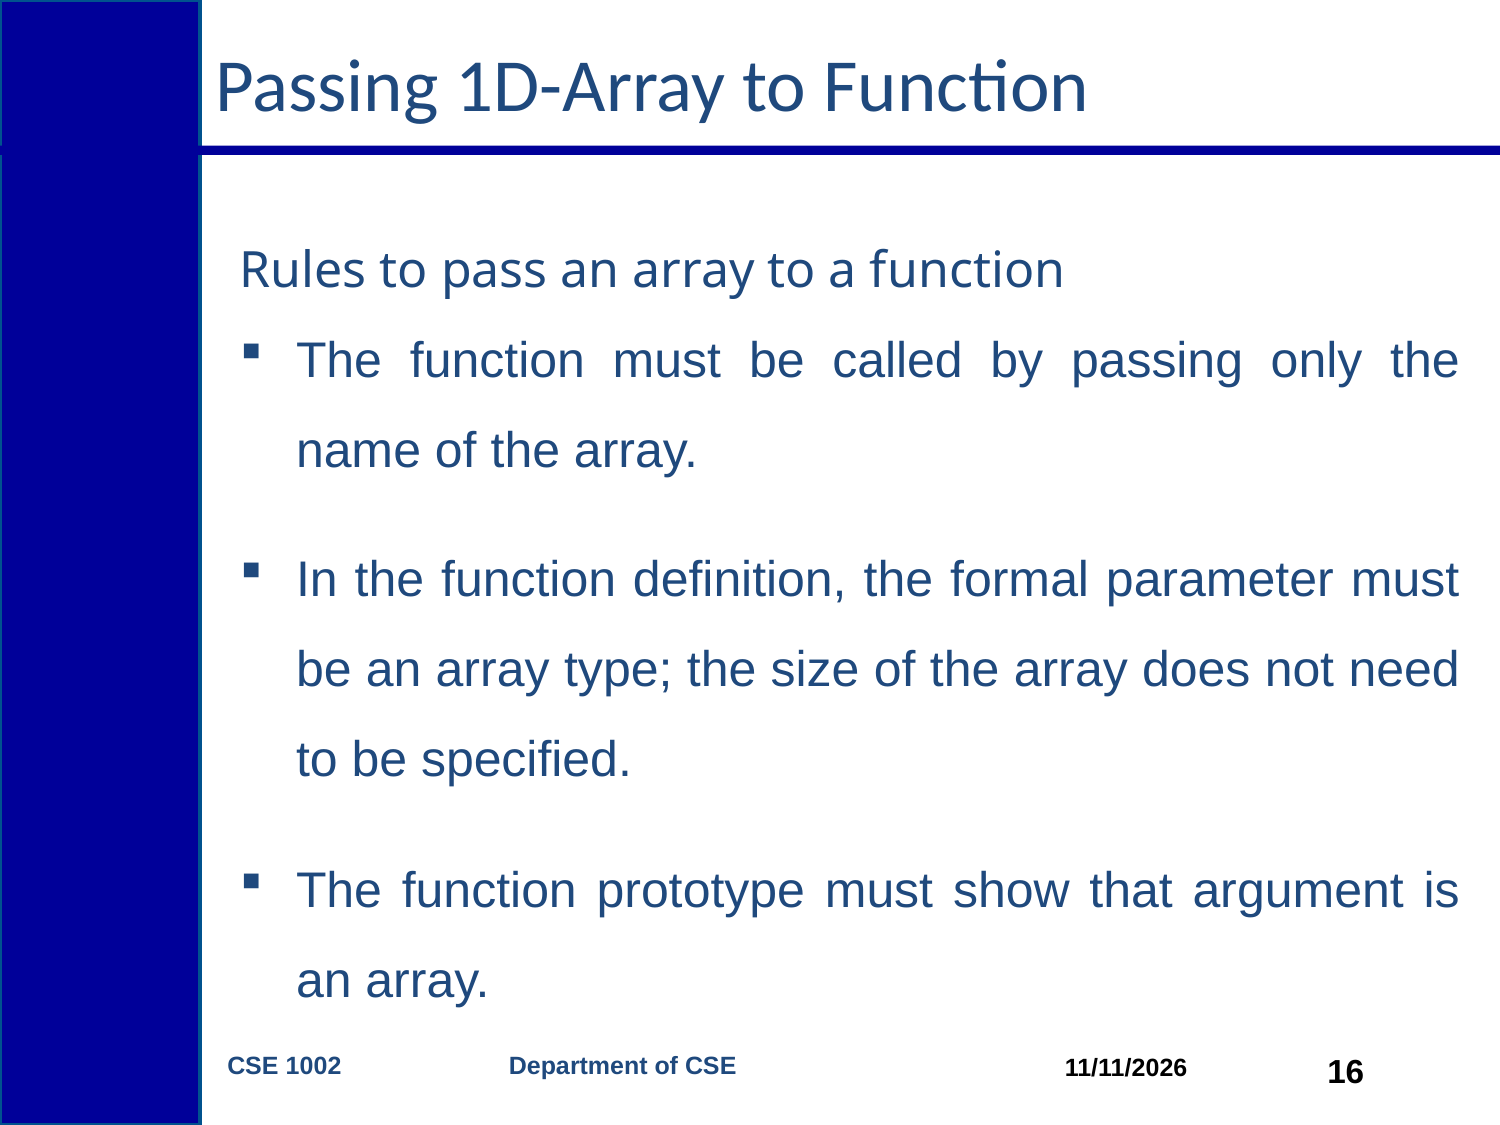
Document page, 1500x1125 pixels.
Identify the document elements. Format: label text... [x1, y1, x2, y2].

title Passing 1D-Array to Function [200, 24, 1375, 138]
footer CSE 1002 Department of CSE [212, 1042, 938, 1103]
text_box Rules to pass an array to a function The function must be called by passing only the name of the array. In the function definition, the formal parameter must be an array type; the size of the array does not need to be specified. The function prototype must show that argument is an array. [225, 200, 1475, 1016]
slide_number 16 [1312, 1042, 1425, 1103]
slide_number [1050, 1043, 1313, 1104]
